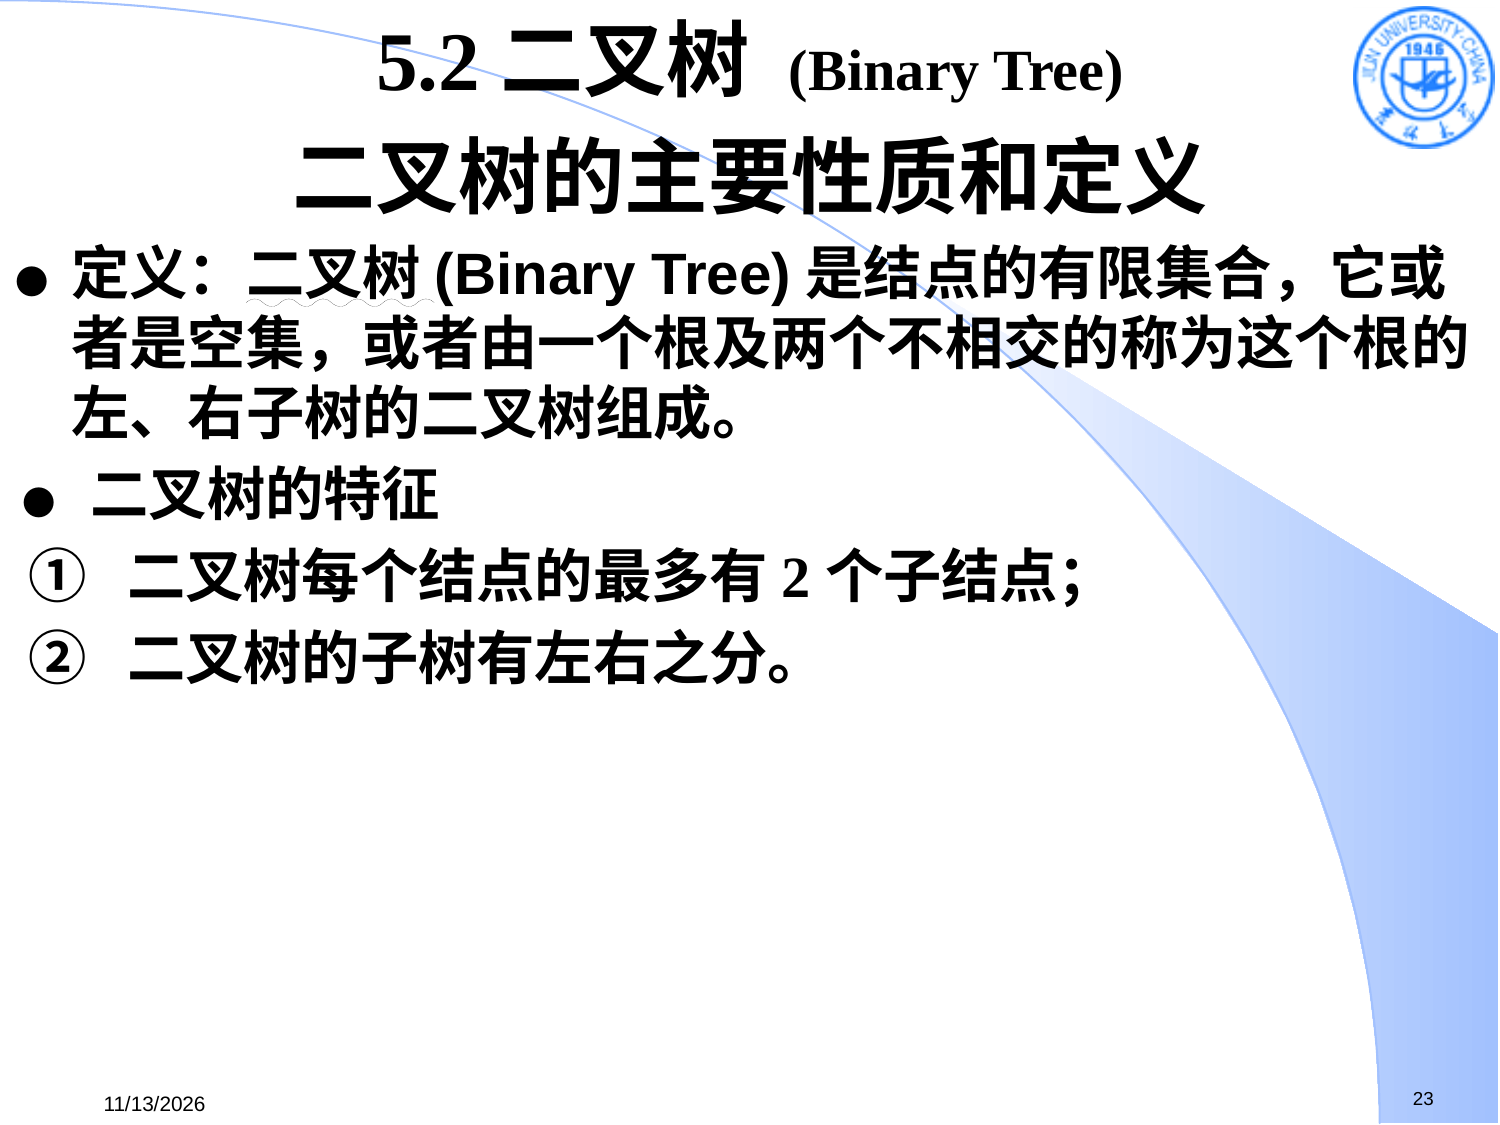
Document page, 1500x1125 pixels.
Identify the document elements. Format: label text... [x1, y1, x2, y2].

list 5.2二叉树 (Binary Tree) 二叉树的主要性质和定义 ● 定义：二叉树(Binary Tree)是结点的有限集合，它或者是空集，或者由一个根及两个不相交的称为这个根的左、右子树的二叉树组成。 ● 二叉树的特征 ① 二叉树每个结点的最多有2个子结点； ② 二叉树的子树有左右之分。 [0, 0, 1500, 1125]
